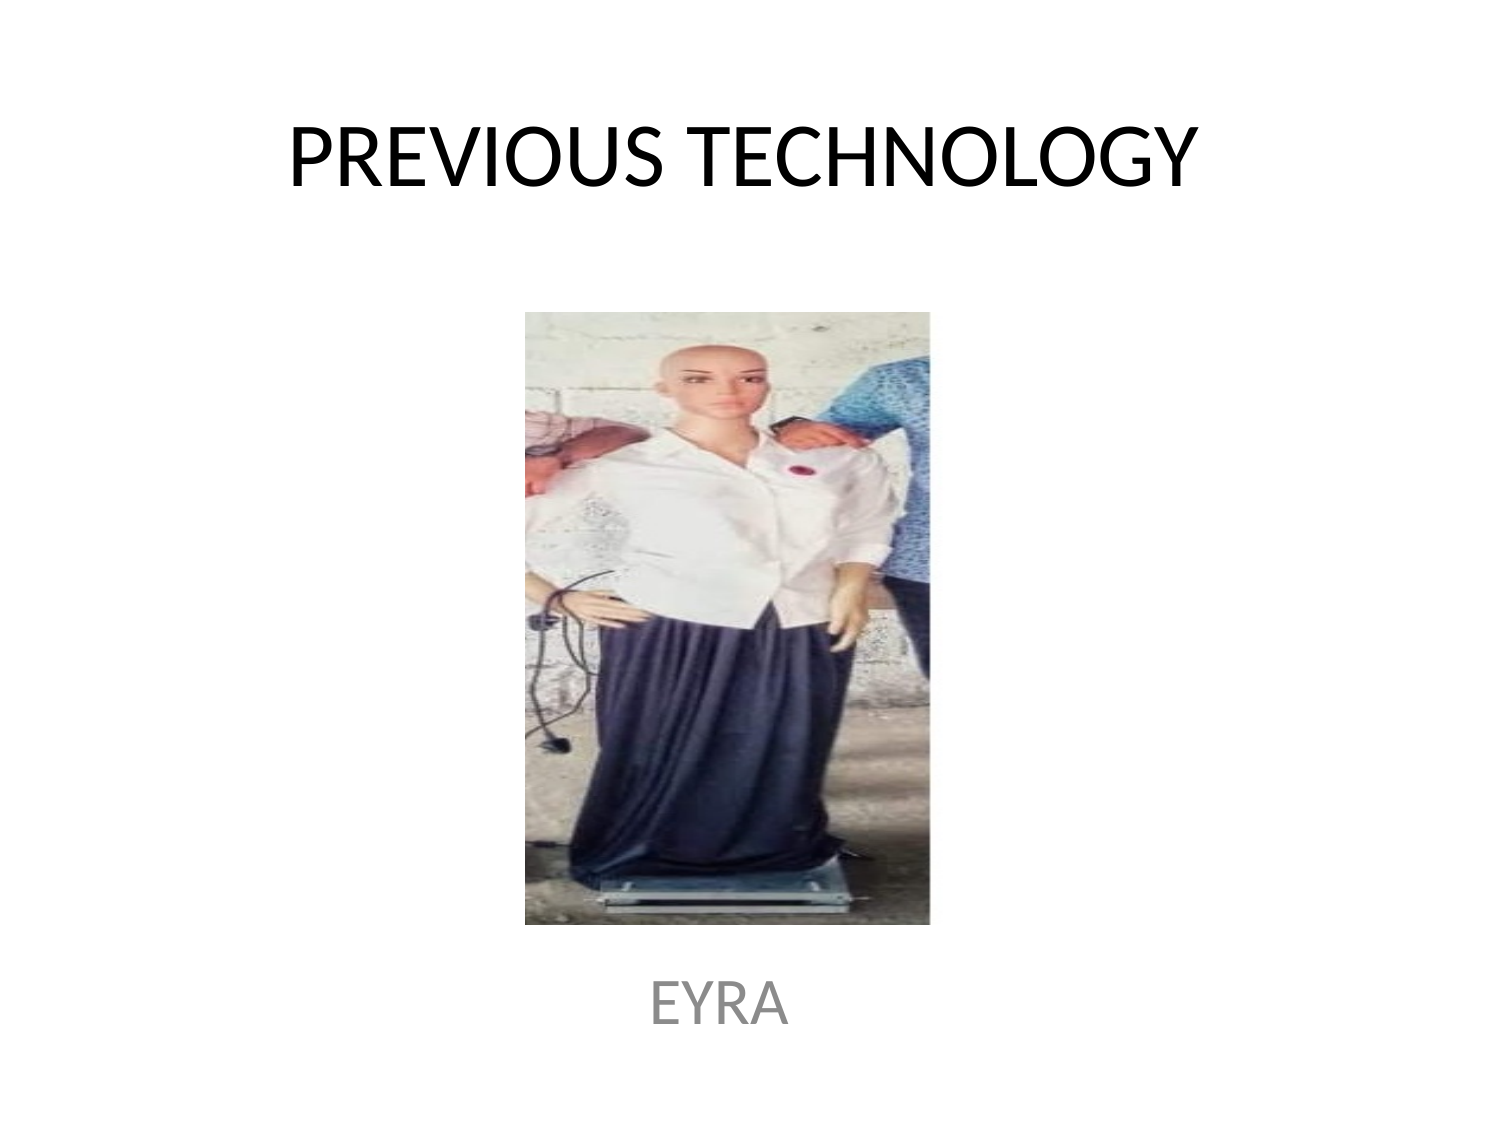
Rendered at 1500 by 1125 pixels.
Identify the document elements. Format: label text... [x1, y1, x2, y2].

title PREVIOUS TECHNOLOGY [99, 62, 1388, 238]
subtitle EYRA [575, 950, 863, 1088]
picture [524, 312, 963, 926]
